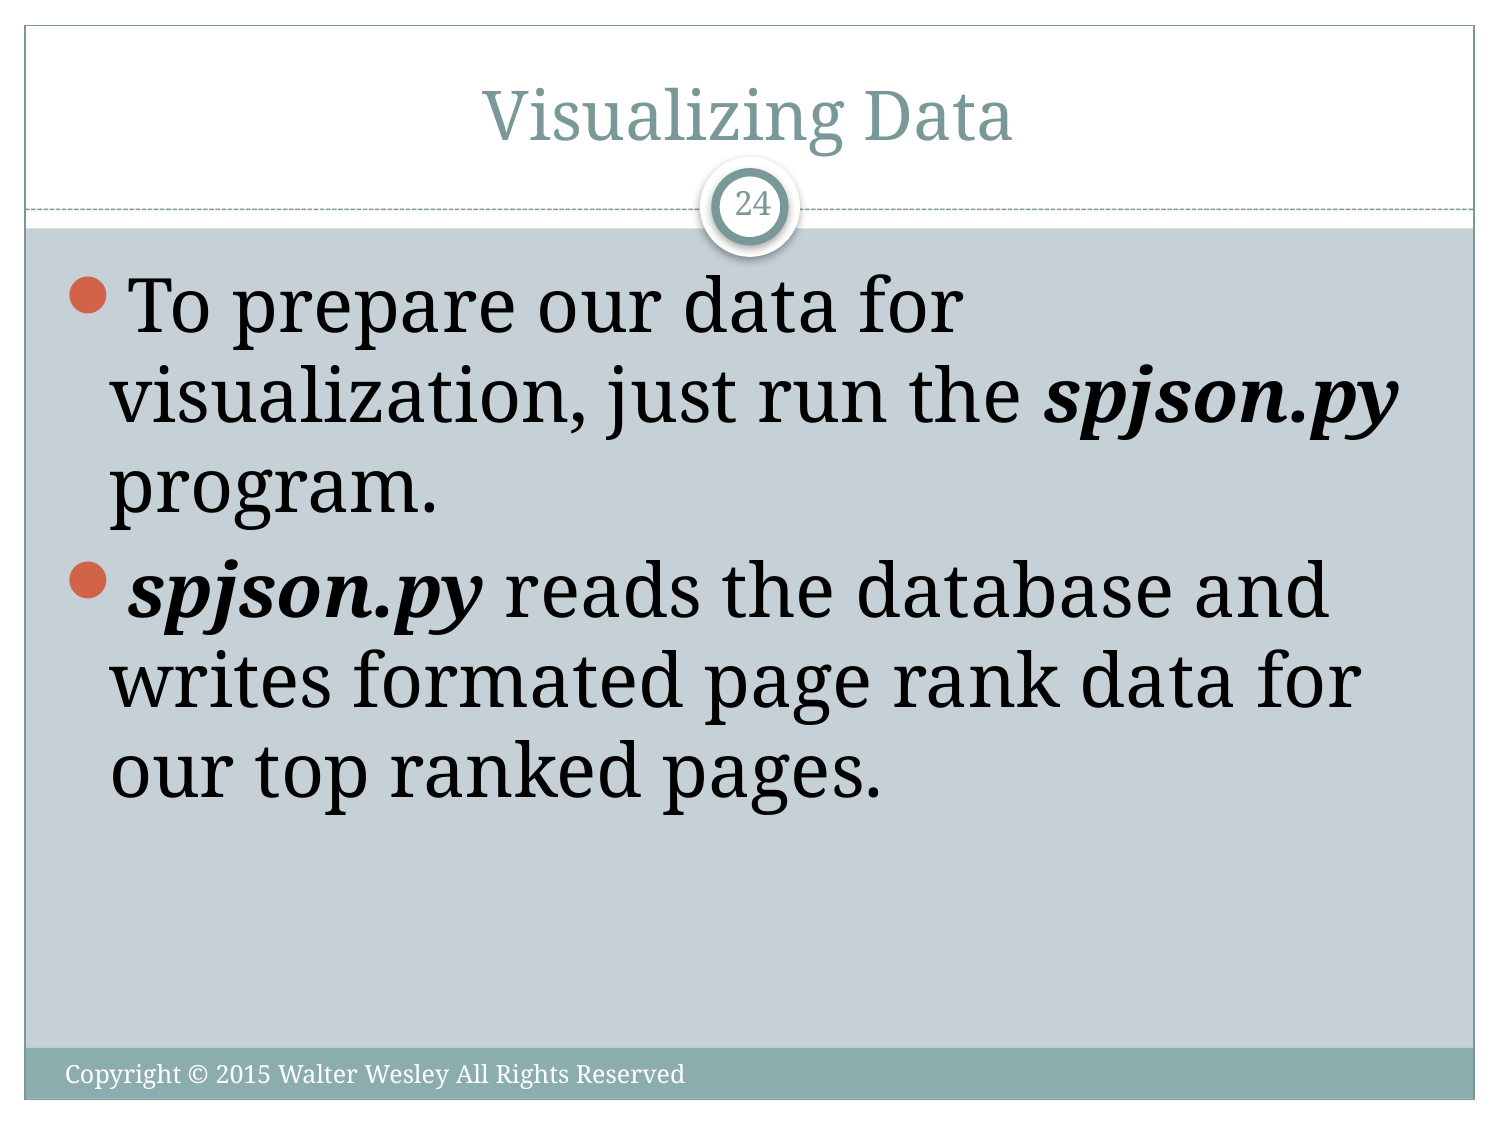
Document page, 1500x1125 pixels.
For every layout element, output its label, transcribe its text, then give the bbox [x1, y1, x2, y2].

slide_number 24 [715, 168, 791, 241]
list To prepare our data for visualization, just run the spjson.py program. spjson.py reads the database and writes formated page rank data for our top ranked pages. [49, 250, 1445, 1001]
footer Copyright © 2015 Walter Wesley All Rights Reserved [50, 1051, 763, 1112]
title Visualizing Data [49, 37, 1450, 162]
